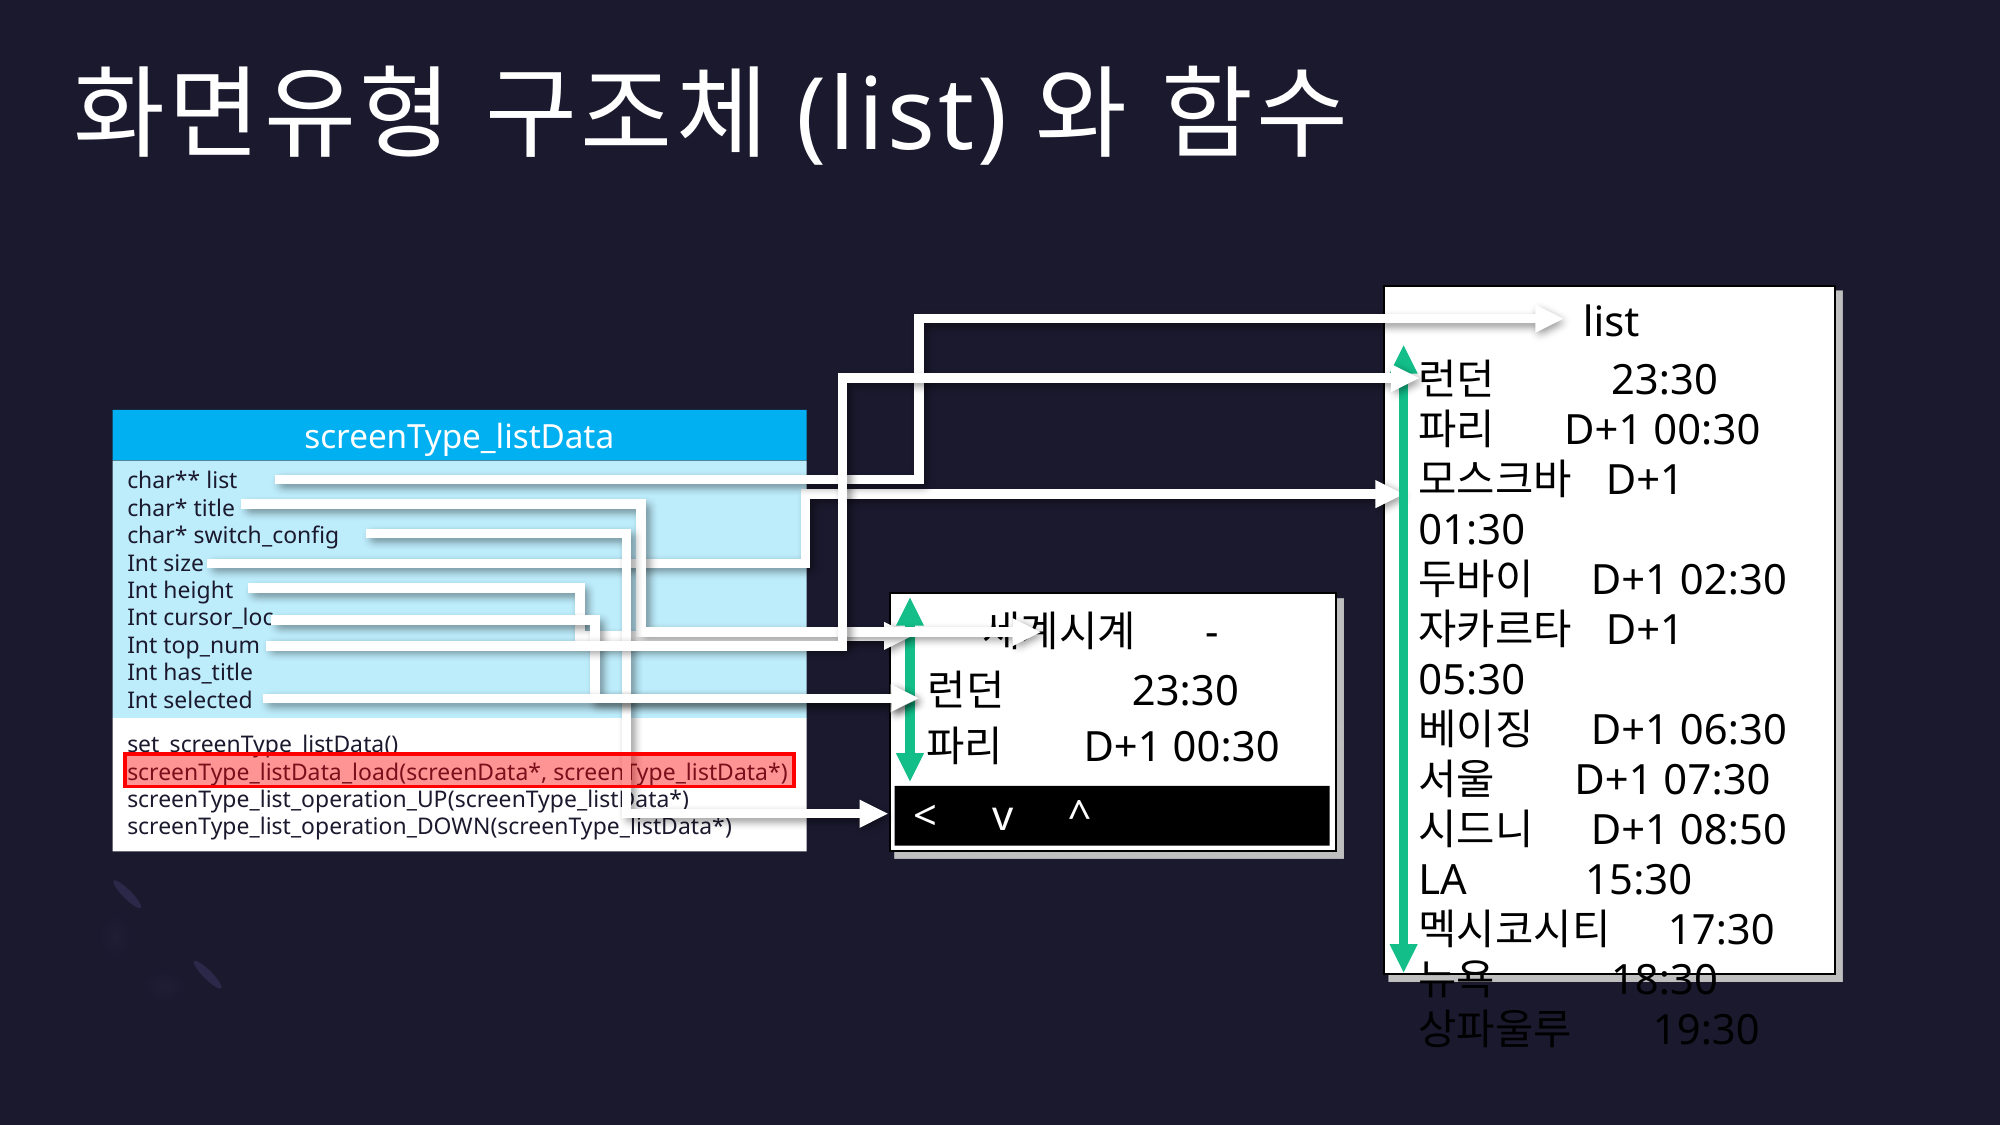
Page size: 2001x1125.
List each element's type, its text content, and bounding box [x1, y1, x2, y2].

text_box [265, 378, 1420, 647]
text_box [1383, 286, 1836, 975]
text_box 화면유형 구조체(list)와 함수 [58, 30, 1879, 249]
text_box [365, 699, 888, 809]
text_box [241, 503, 265, 633]
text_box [274, 318, 1564, 480]
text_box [887, 647, 1340, 852]
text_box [207, 494, 265, 564]
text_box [271, 647, 919, 698]
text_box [112, 409, 807, 852]
